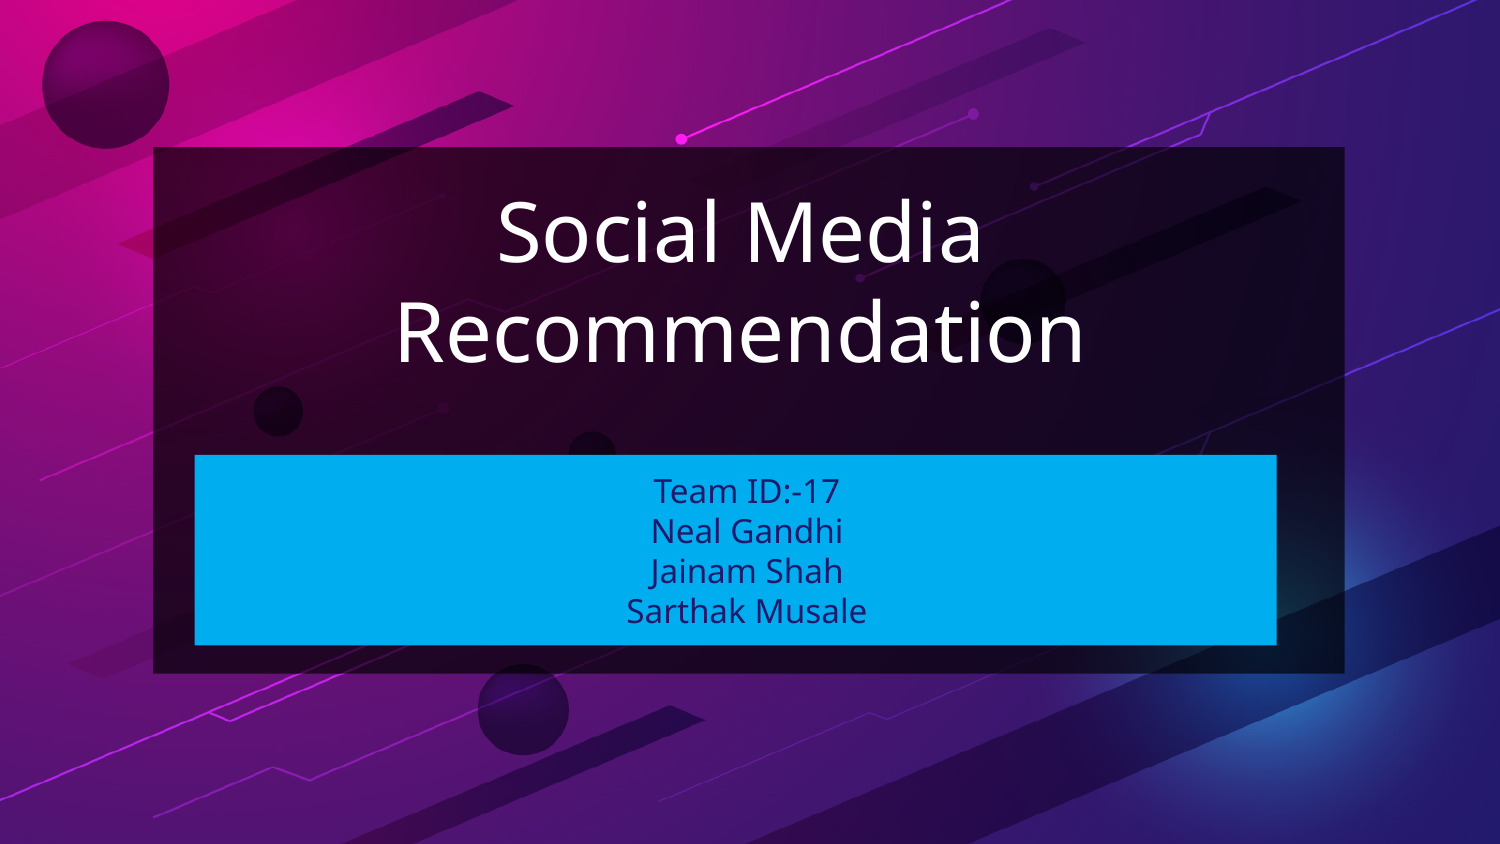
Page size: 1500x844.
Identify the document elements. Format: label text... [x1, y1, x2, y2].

subtitle Team ID:-17 Neal Gandhi Jainam Shah Sarthak Musale [194, 454, 1277, 646]
title Social Media Recommendation [230, 163, 1252, 407]
picture [0, 0, 1500, 844]
